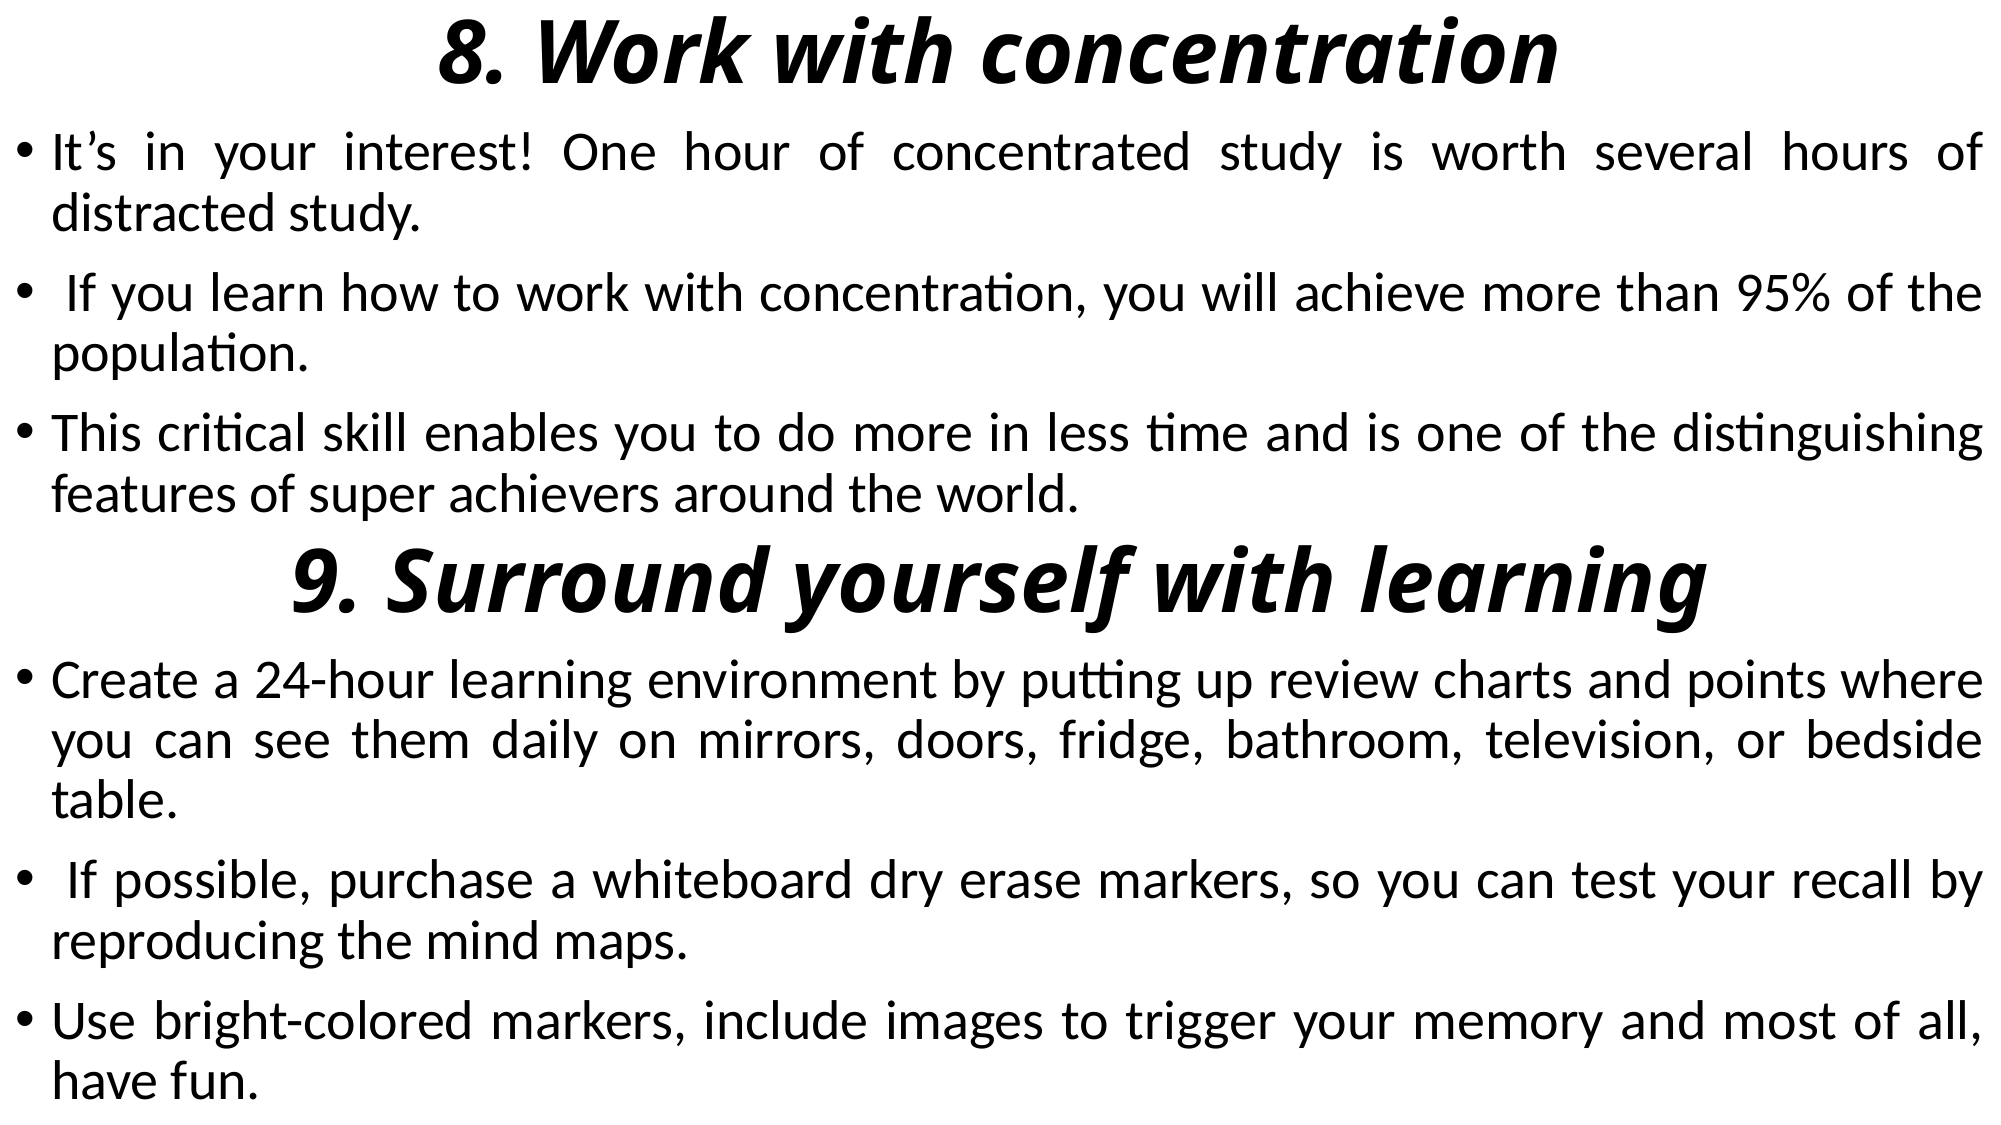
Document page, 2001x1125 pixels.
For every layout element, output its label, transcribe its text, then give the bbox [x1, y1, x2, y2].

list 8. Work with concentration It’s in your interest! One hour of concentrated study is worth several hours of distracted study. If you learn how to work with concentration, you will achieve more than 95% of the population. This critical skill enables you to do more in less time and is one of the distinguishing features of super achievers around the world. 9. Surround yourself with learning Create a 24-hour learning environment by putting up review charts and points where you can see them daily on mirrors, doors, fridge, bathroom, television, or bedside table. If possible, purchase a whiteboard dry erase markers, so you can test your recall by reproducing the mind maps. Use bright-colored markers, include images to trigger your memory and most of all, have fun. [0, 0, 2000, 1125]
